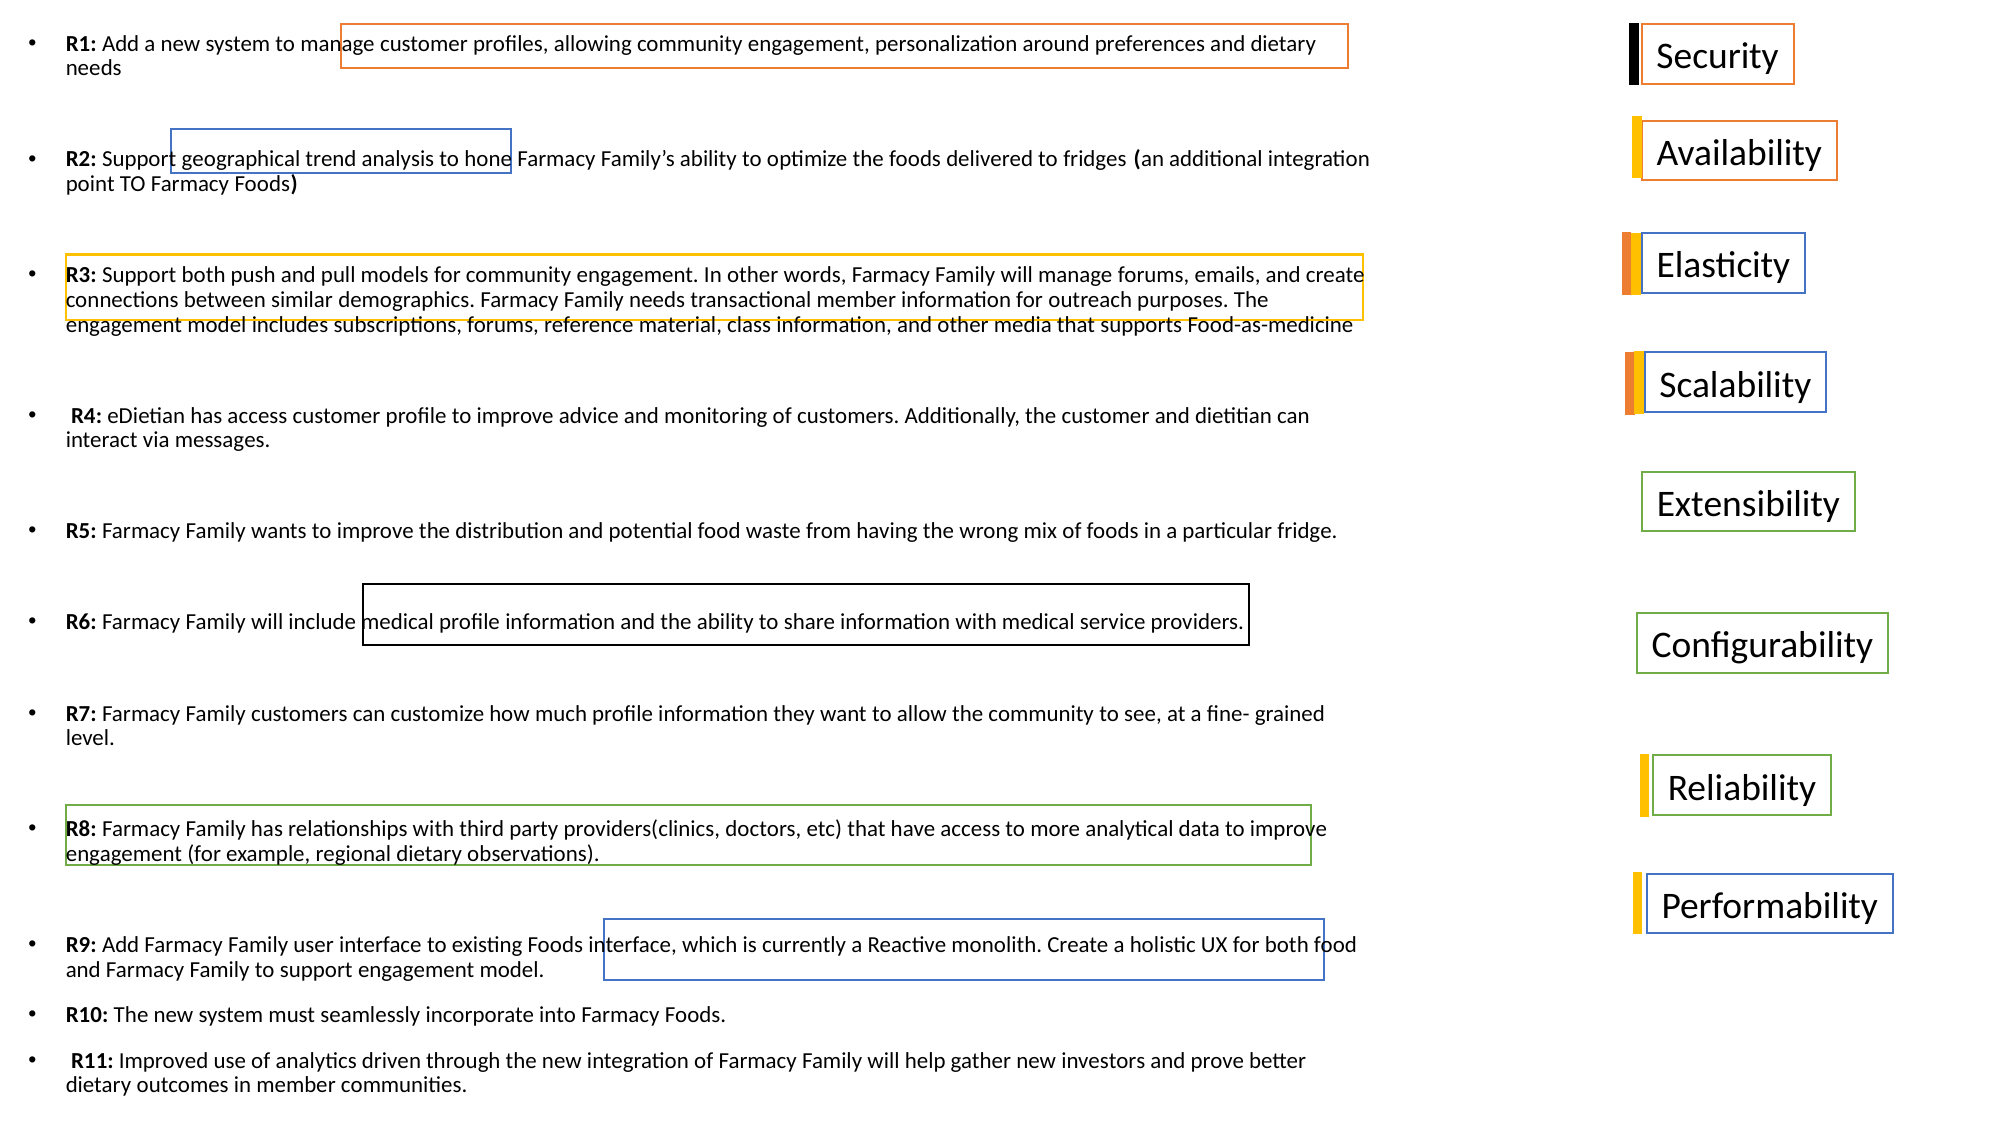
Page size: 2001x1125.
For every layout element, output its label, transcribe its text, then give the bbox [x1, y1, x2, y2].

text_box [1640, 754, 1649, 817]
text_box Configurability [1636, 612, 1889, 674]
text_box Scalability [1644, 351, 1827, 413]
text_box Extensibility [1641, 471, 1856, 532]
text_box Elasticity [1641, 232, 1806, 294]
list R1: Add a new system to manage customer profiles, allowing community engagement, personalization around preferences and dietary needs R2: Support geographical trend analysis to hone Farmacy Family’s ability to optimize the foods delivered to fridges (an additional integration point TO Farmacy Foods) R3: Support both push and pull models for community engagement. In other words, Farmacy Family will manage forums, emails, and create connections between similar demographics. Farmacy Family needs transactional member information for outreach purposes. The engagement model includes subscriptions, forums, reference material, class information, and other media that supports Food-as-medicine R4: eDietian has access customer profile to improve advice and monitoring of customers. Additionally, the customer and dietitian can interact via messages. R5: Farmacy Family wants to improve the distribution and potential food waste from having the wrong mix of foods in a particular fridge. R6: Farmacy Family will include medical profile information and the ability to share information with medical service providers. R7: Farmacy Family customers can customize how much profile information they want to allow the community to see, at a fine- grained level. R8: Farmacy Family has relationships with third party providers(clinics, doctors, etc) that have access to more analytical data to improve engagement (for example, regional dietary observations). R9: Add Farmacy Family user interface to existing Foods interface, which is currently a Reactive monolith. Create a holistic UX for both food and Farmacy Family to support engagement model. R10: The new system must seamlessly incorporate into Farmacy Foods. R11: Improved use of analytics driven through the new integration of Farmacy Family will help gather new investors and prove better dietary outcomes in member communities. [13, 23, 1387, 1101]
text_box [1634, 351, 1644, 414]
text_box [1629, 23, 1639, 85]
text_box [1632, 116, 1642, 178]
text_box Availability [1641, 120, 1838, 181]
text_box [1622, 232, 1631, 295]
text_box Reliability [1652, 754, 1832, 816]
text_box [1633, 872, 1642, 934]
text_box [1631, 233, 1641, 295]
text_box Performability [1646, 873, 1894, 934]
text_box Security [1641, 23, 1795, 85]
text_box [1625, 352, 1635, 415]
